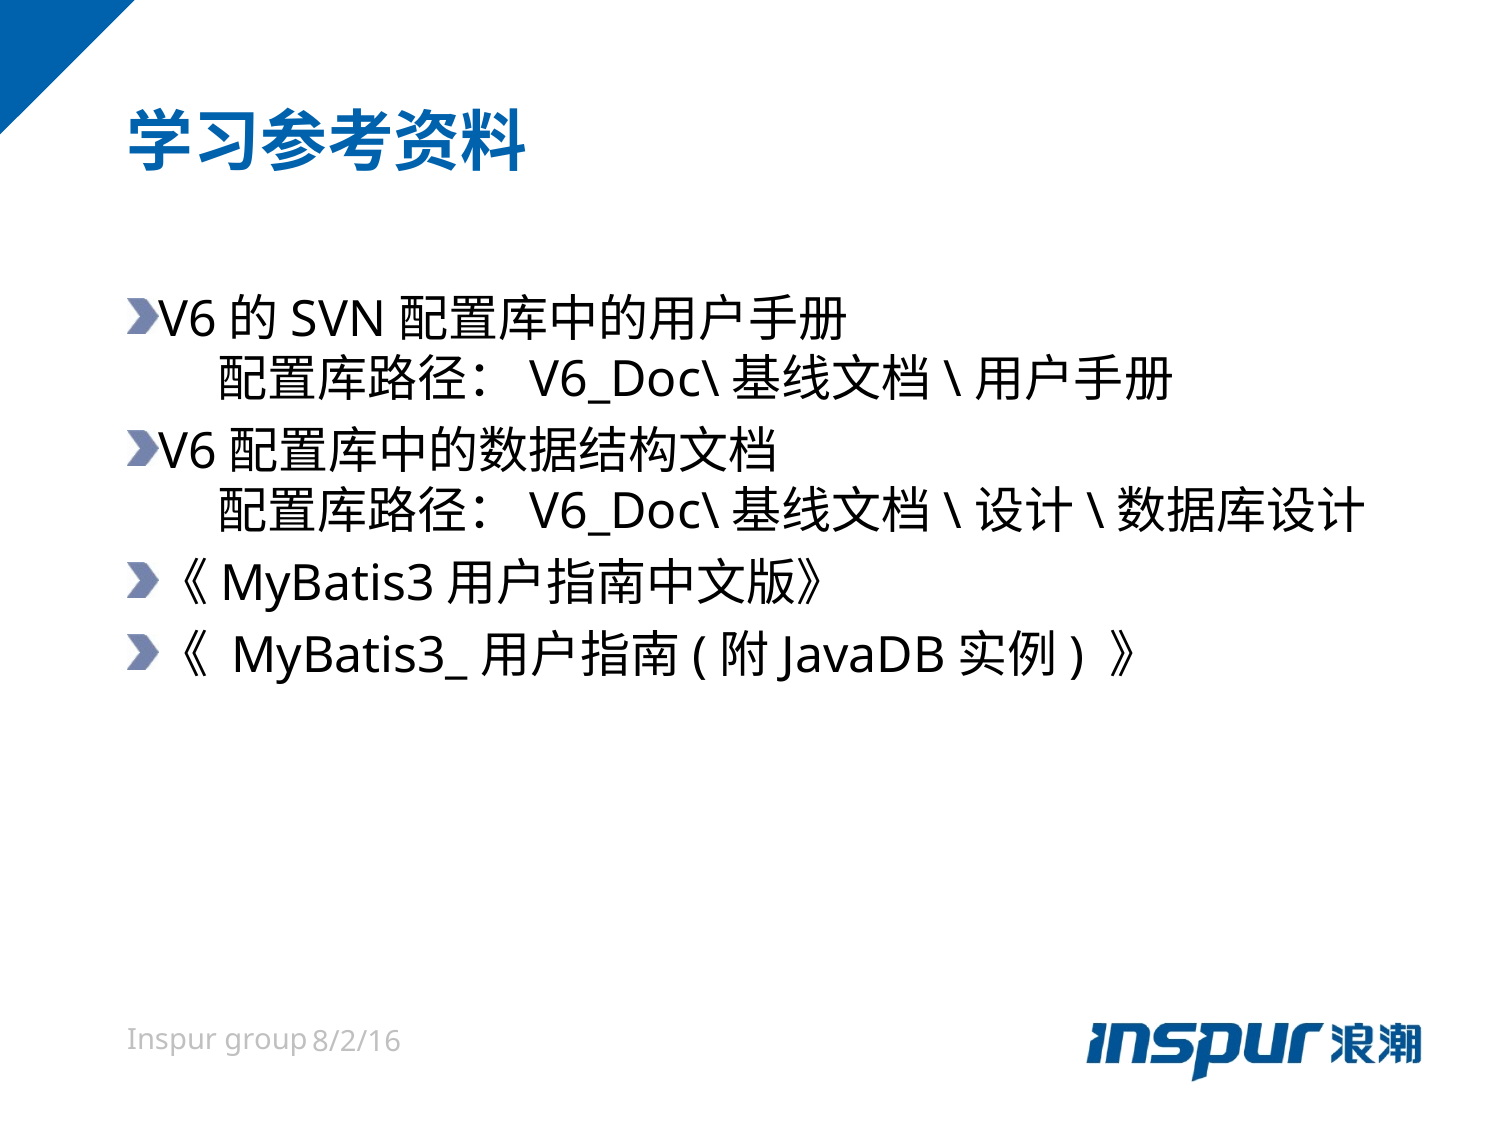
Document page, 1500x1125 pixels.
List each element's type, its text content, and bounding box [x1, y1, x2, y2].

picture [127, 634, 159, 670]
text_box 8/2/16 [297, 1015, 647, 1062]
text_box Inspur group [112, 1012, 325, 1059]
picture [127, 562, 159, 598]
picture [1057, 999, 1447, 1094]
text_box 学习参考资料 [112, 45, 1425, 233]
text_box V6的SVN配置库中的用户手册 配置库路径：V6_Doc\基线文档\用户手册 V6配置库中的数据结构文档 配置库路径：V6_Doc\基线文档\设计\数据库设计 《MyBatis3用户指南中文版》 《 MyBatis3_用户指南(附JavaDB实例) 》 [112, 267, 1425, 976]
picture [127, 298, 159, 334]
picture [127, 430, 159, 466]
